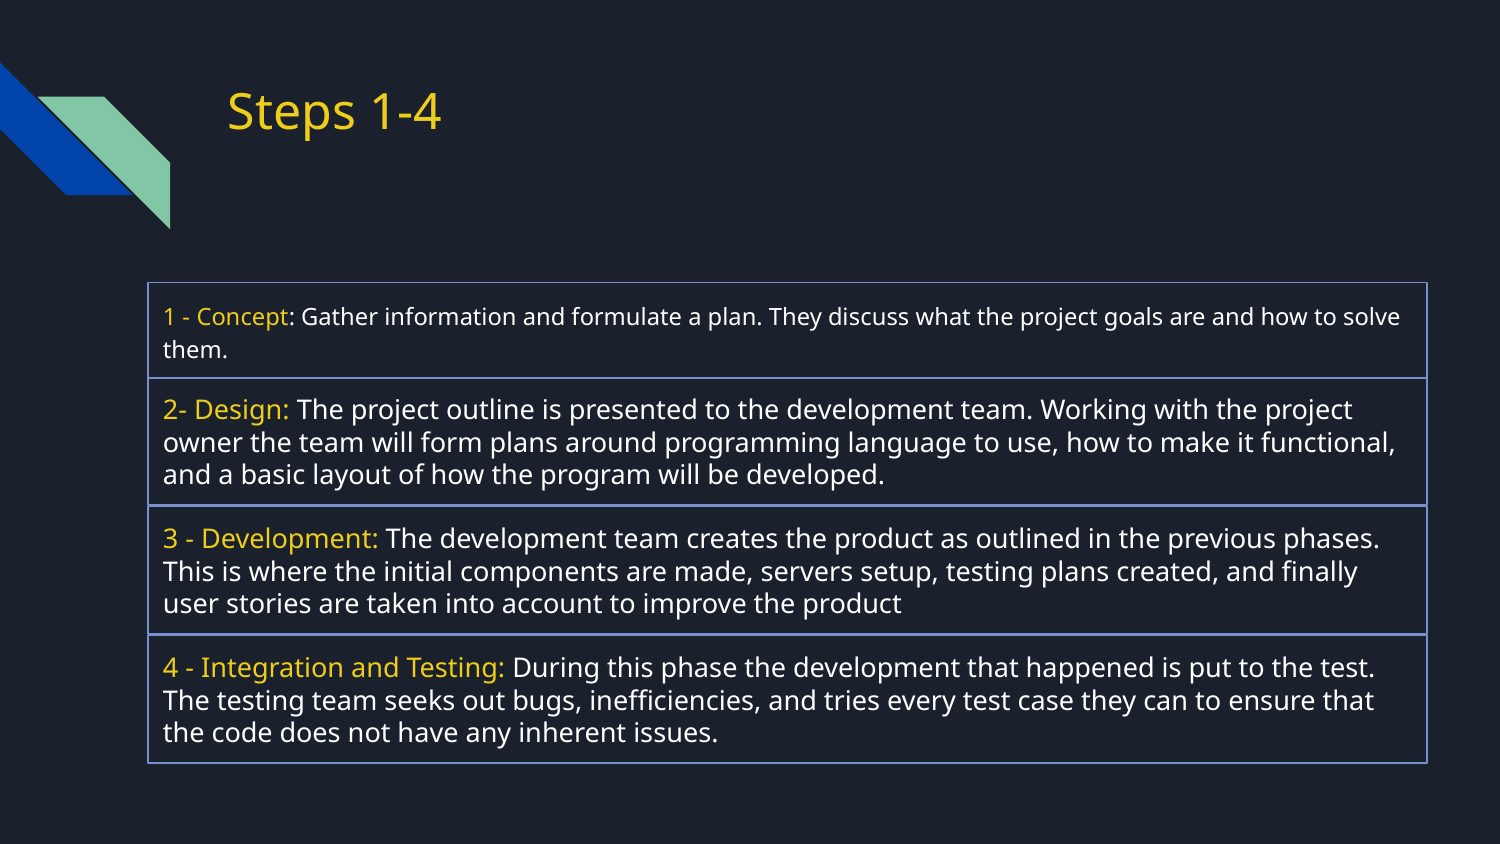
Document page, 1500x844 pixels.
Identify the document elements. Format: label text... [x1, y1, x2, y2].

list 1 - Concept: Gather information and formulate a plan. They discuss what the project goals are and how to solve them. [147, 282, 1428, 377]
text_box 4 - Integration and Testing: During this phase the development that happened is put to the test. The testing team seeks out bugs, inefficiencies, and tries every test case they can to ensure that the code does not have any inherent issues. [147, 635, 1428, 763]
title Steps 1-4 [212, 64, 1368, 215]
text_box 3 - Development: The development team creates the product as outlined in the previous phases. This is where the initial components are made, servers setup, testing plans created, and finally user stories are taken into account to improve the product [147, 506, 1428, 634]
text_box 2- Design: The project outline is presented to the development team. Working with the project owner the team will form plans around programming language to use, how to make it functional, and a basic layout of how the program will be developed. [147, 377, 1428, 506]
